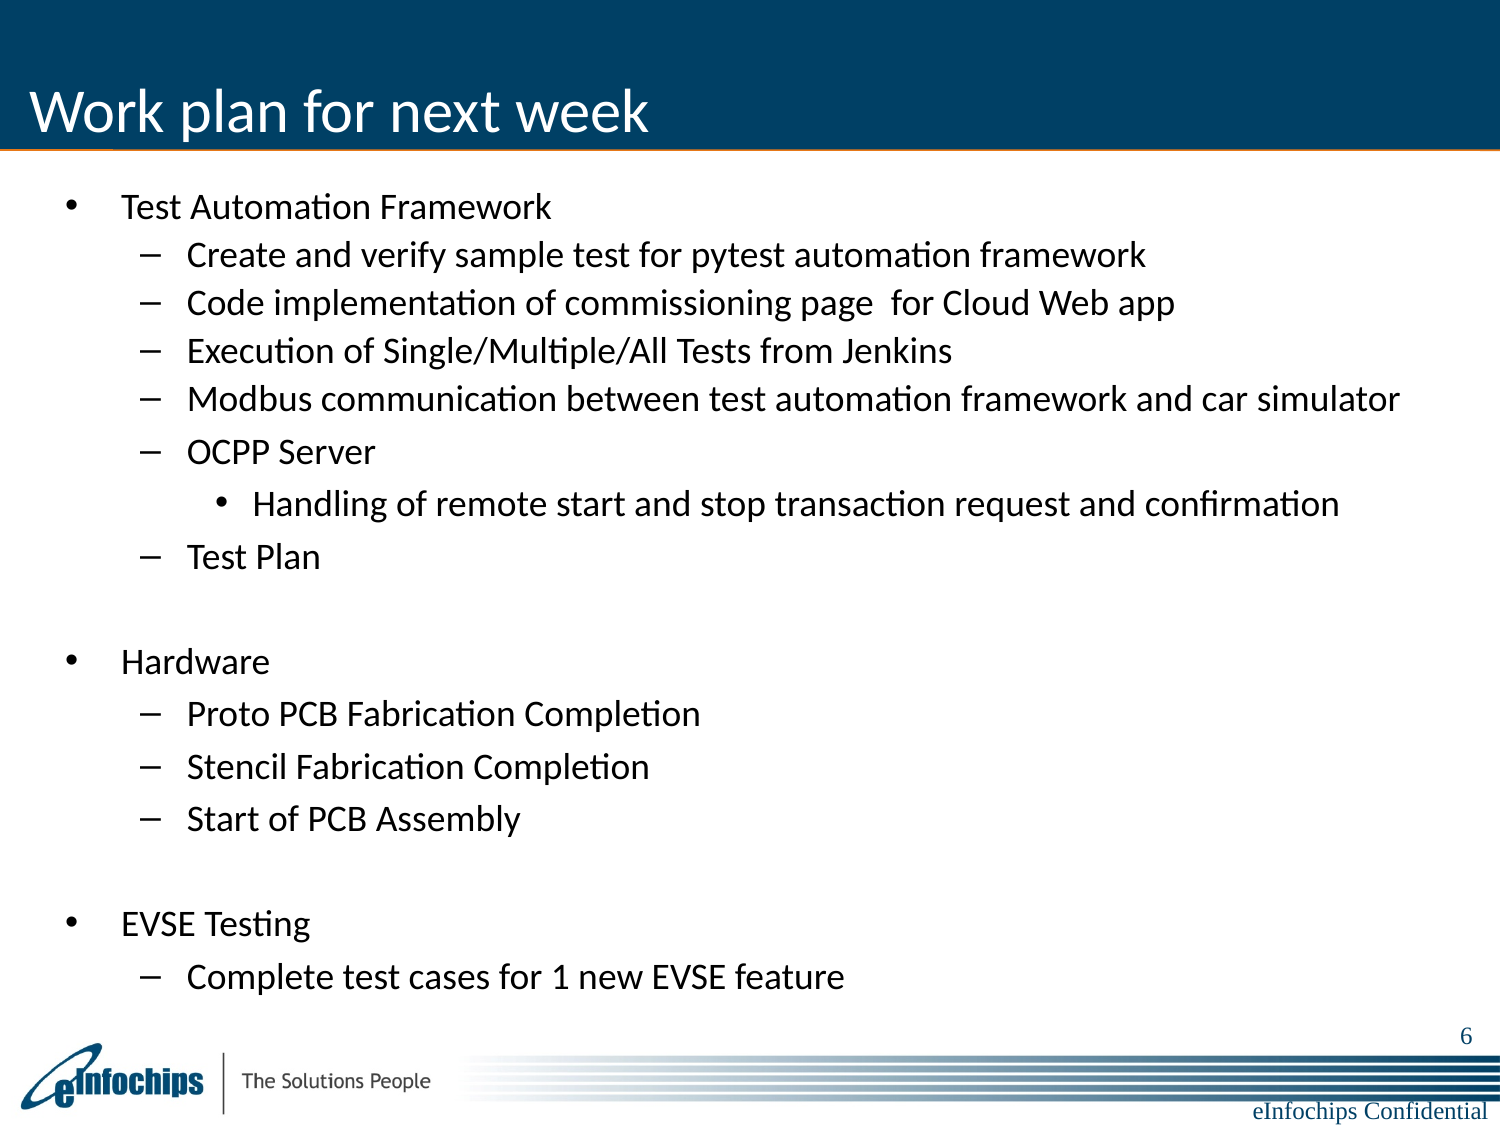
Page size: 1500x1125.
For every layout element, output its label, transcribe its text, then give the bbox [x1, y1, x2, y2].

text_box Test Automation Framework Create and verify sample test for pytest automation framework Code implementation of commissioning page for Cloud Web app Execution of Single/Multiple/All Tests from Jenkins Modbus communication between test automation framework and car simulator OCPP Server Handling of remote start and stop transaction request and confirmation Test Plan Hardware Proto PCB Fabrication Completion Stencil Fabrication Completion Start of PCB Assembly EVSE Testing Complete test cases for 1 new EVSE feature [49, 174, 1429, 1038]
title Work plan for next week [0, 62, 1350, 188]
picture [0, 1030, 1500, 1125]
